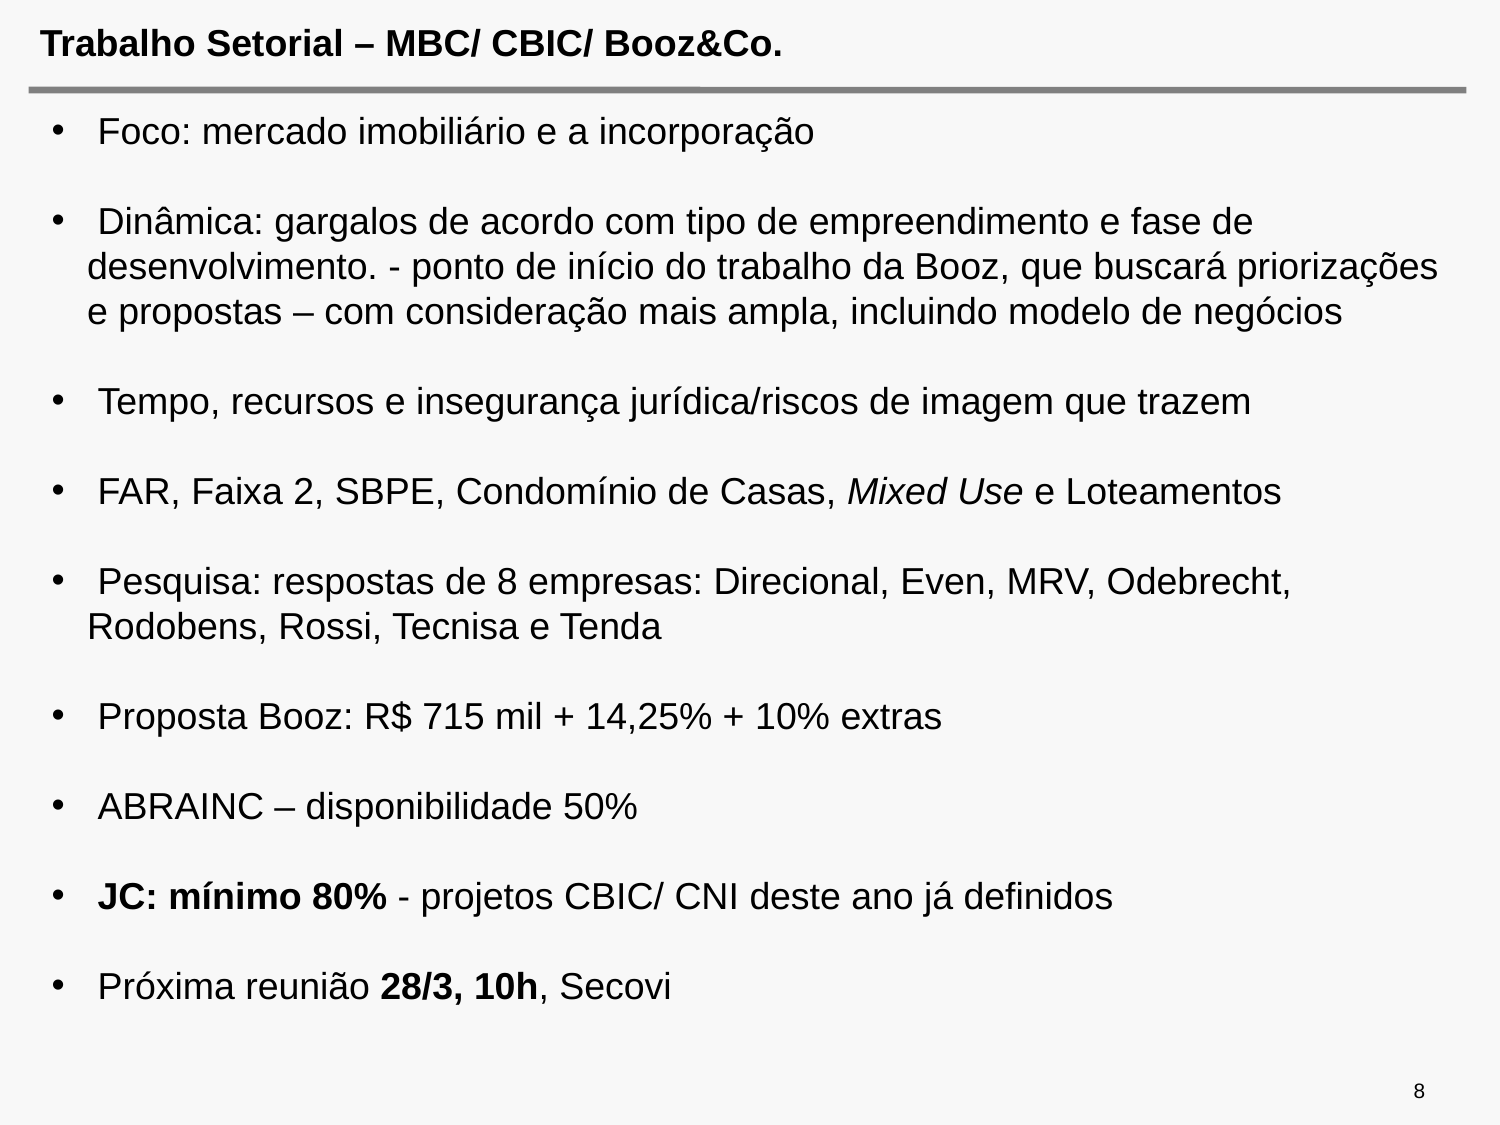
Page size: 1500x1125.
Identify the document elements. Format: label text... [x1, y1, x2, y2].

text_box Foco: mercado imobiliário e a incorporação Dinâmica: gargalos de acordo com tipo de empreendimento e fase de desenvolvimento. - ponto de início do trabalho da Booz, que buscará priorizações e propostas – com consideração mais ampla, incluindo modelo de negócios Tempo, recursos e insegurança jurídica/riscos de imagem que trazem FAR, Faixa 2, SBPE, Condomínio de Casas, Mixed Use e Loteamentos Pesquisa: respostas de 8 empresas: Direcional, Even, MRV, Odebrecht, Rodobens, Rossi, Tecnisa e Tenda Proposta Booz: R$ 715 mil + 14,25% + 10% extras ABRAINC – disponibilidade 50% JC: mínimo 80% - projetos CBIC/ CNI deste ano já definidos Próxima reunião 28/3, 10h, Secovi [41, 101, 1456, 1013]
text_box 8 [1074, 1077, 1425, 1103]
title Trabalho Setorial – MBC/ CBIC/ Booz&Co. [39, 24, 1254, 66]
